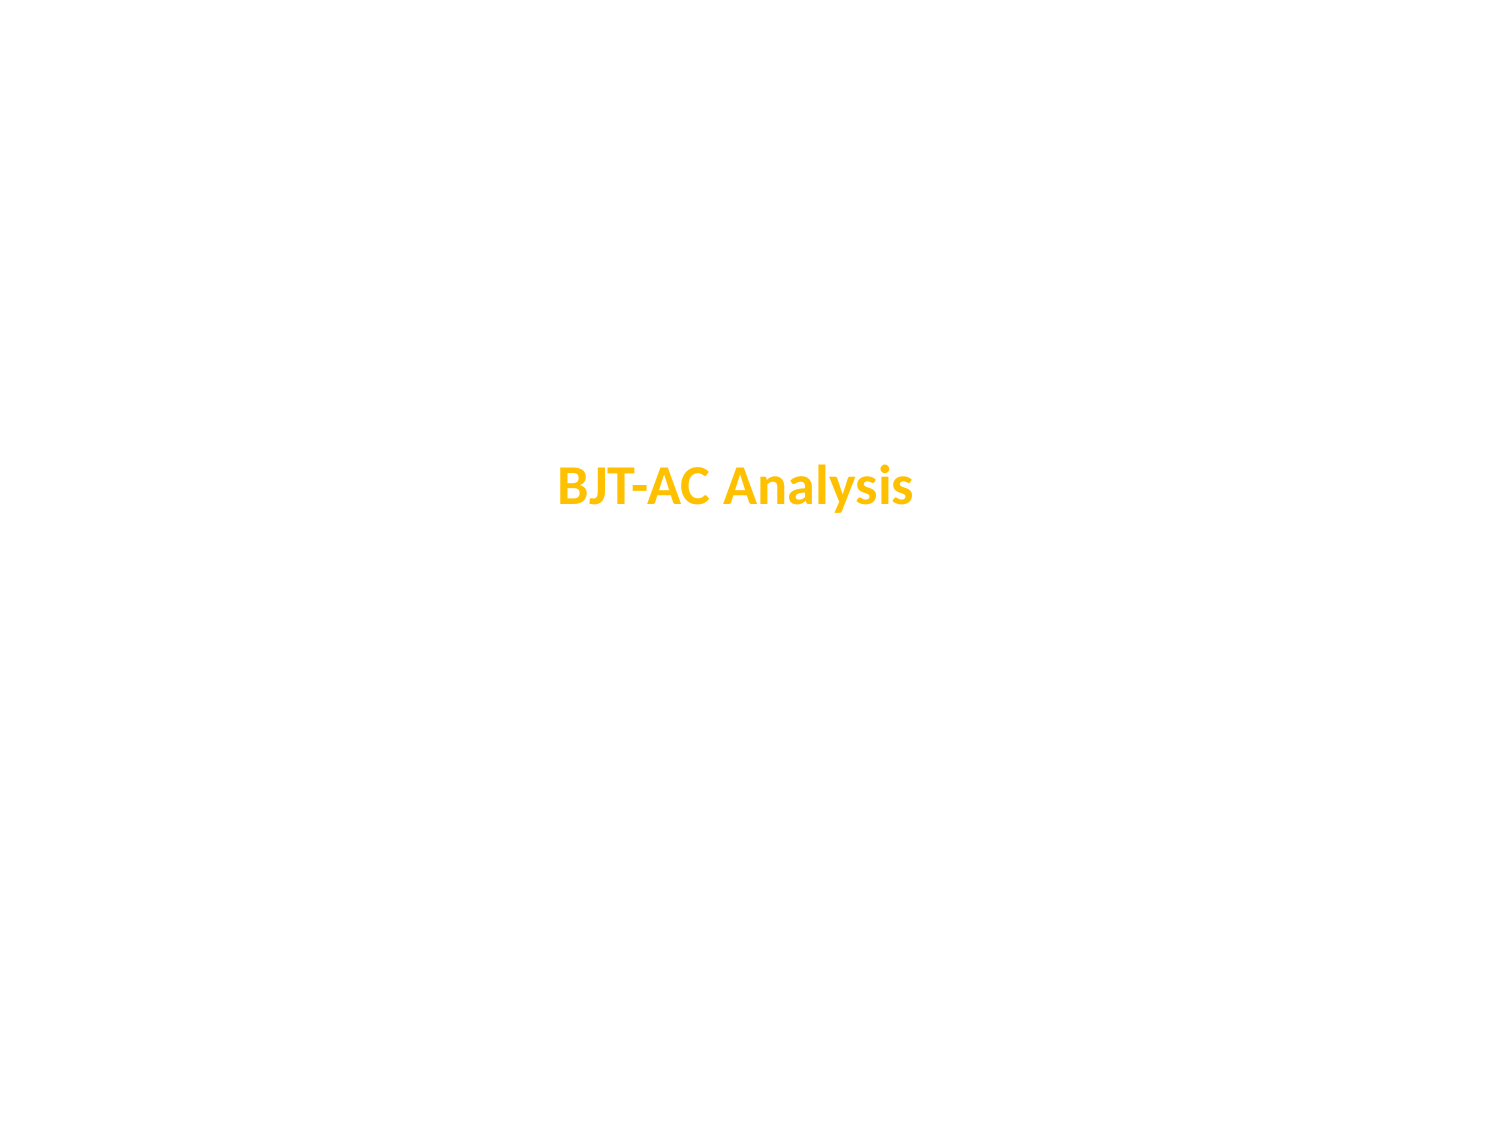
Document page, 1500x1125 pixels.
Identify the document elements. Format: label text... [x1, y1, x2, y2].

text_box BJT-AC Analysis [393, 440, 1079, 523]
